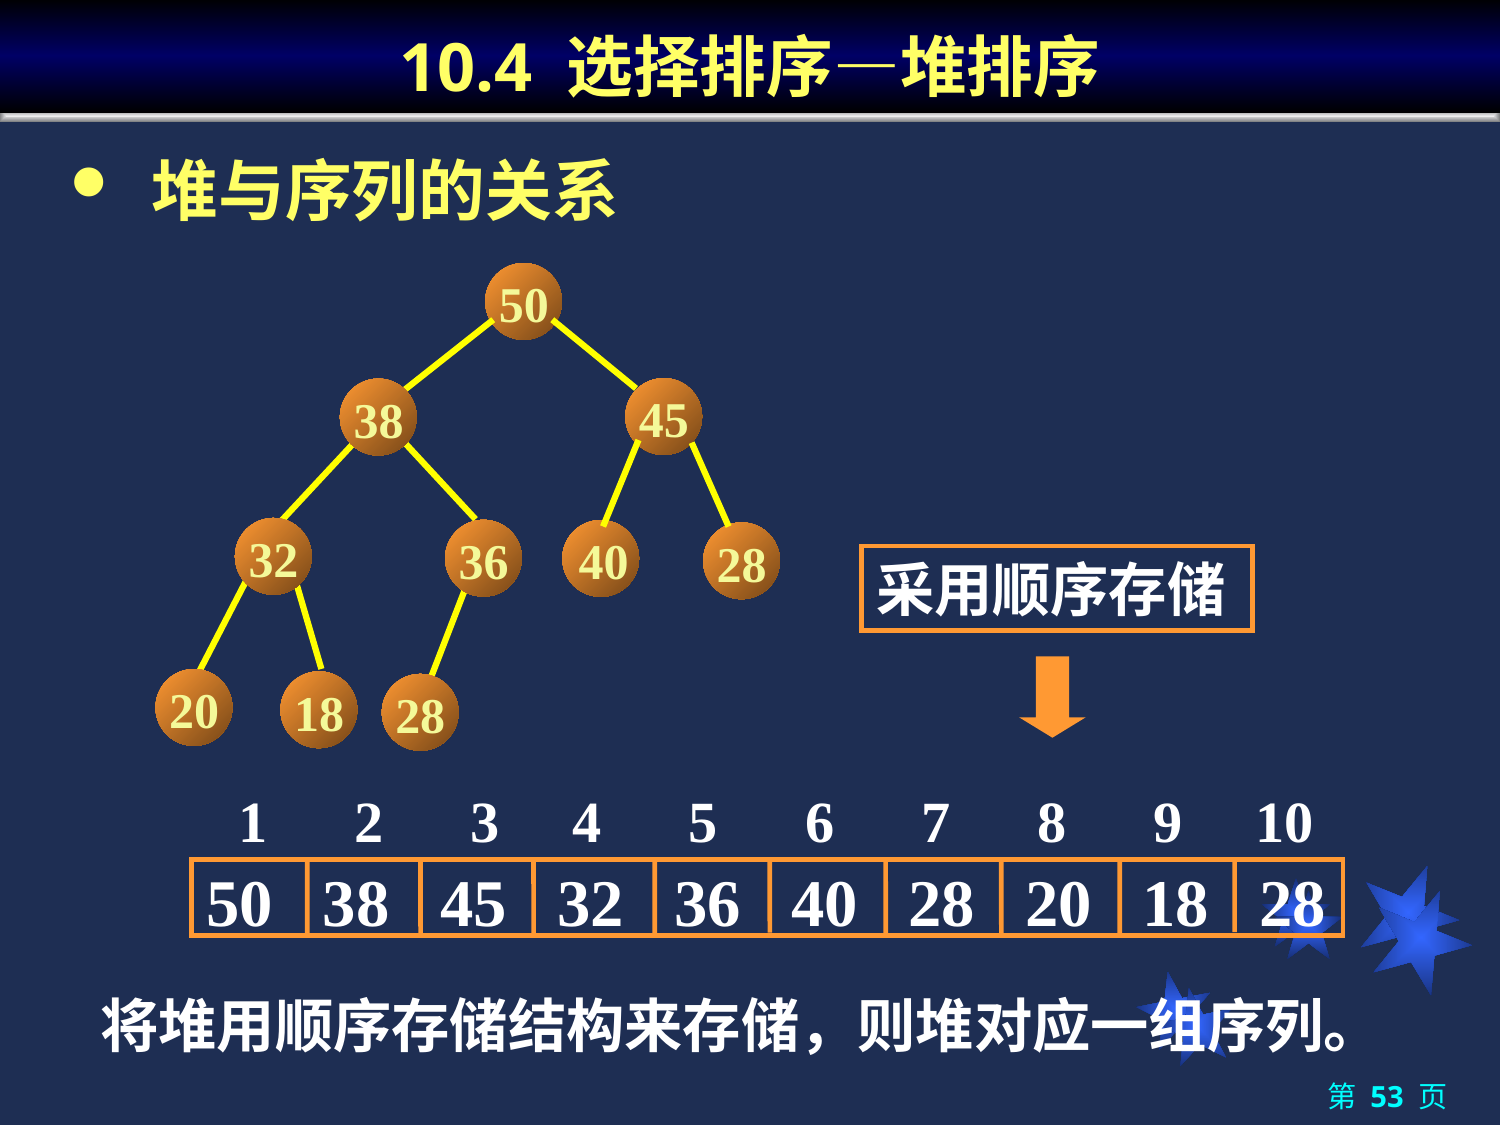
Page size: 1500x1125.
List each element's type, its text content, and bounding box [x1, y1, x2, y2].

title 10.4 选择排序—堆排序 [0, 0, 1500, 113]
slide_number 第 53 页 [1067, 1070, 1463, 1125]
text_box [860, 545, 1253, 738]
text_box 堆与序列的关系 [55, 125, 1470, 237]
text_box 将堆用顺序存储结构来存储，则堆对应一组序列。 [85, 981, 1452, 1066]
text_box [191, 784, 1359, 936]
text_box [148, 262, 786, 751]
